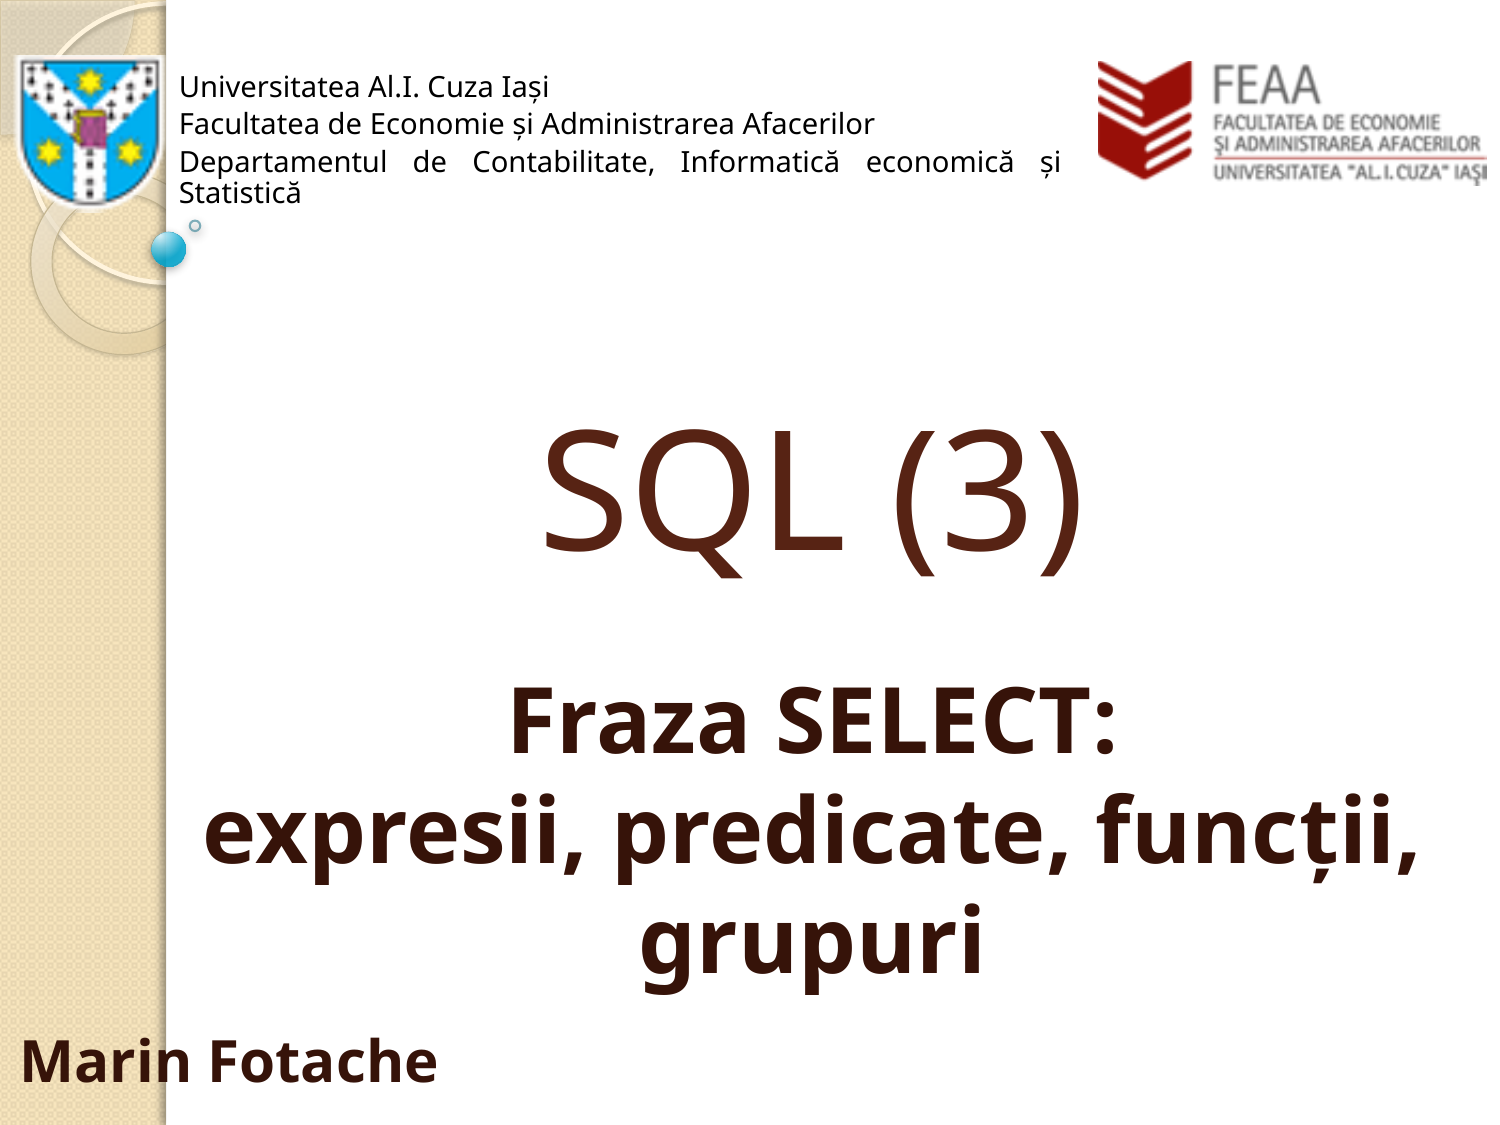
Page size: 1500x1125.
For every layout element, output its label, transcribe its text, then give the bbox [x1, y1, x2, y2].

text_box Universitatea Al.I. Cuza Iași Facultatea de Economie și Administrarea Afacerilor Departamentul de Contabilitate, Informatică economică și Statistică [174, 65, 1078, 218]
subtitle Fraza SELECT: expresii, predicate, funcții, grupuri [125, 661, 1500, 1013]
picture [1098, 61, 1487, 186]
text_box Marin Fotache [0, 987, 491, 1125]
picture [12, 55, 170, 213]
title SQL (3) [169, 250, 1456, 591]
